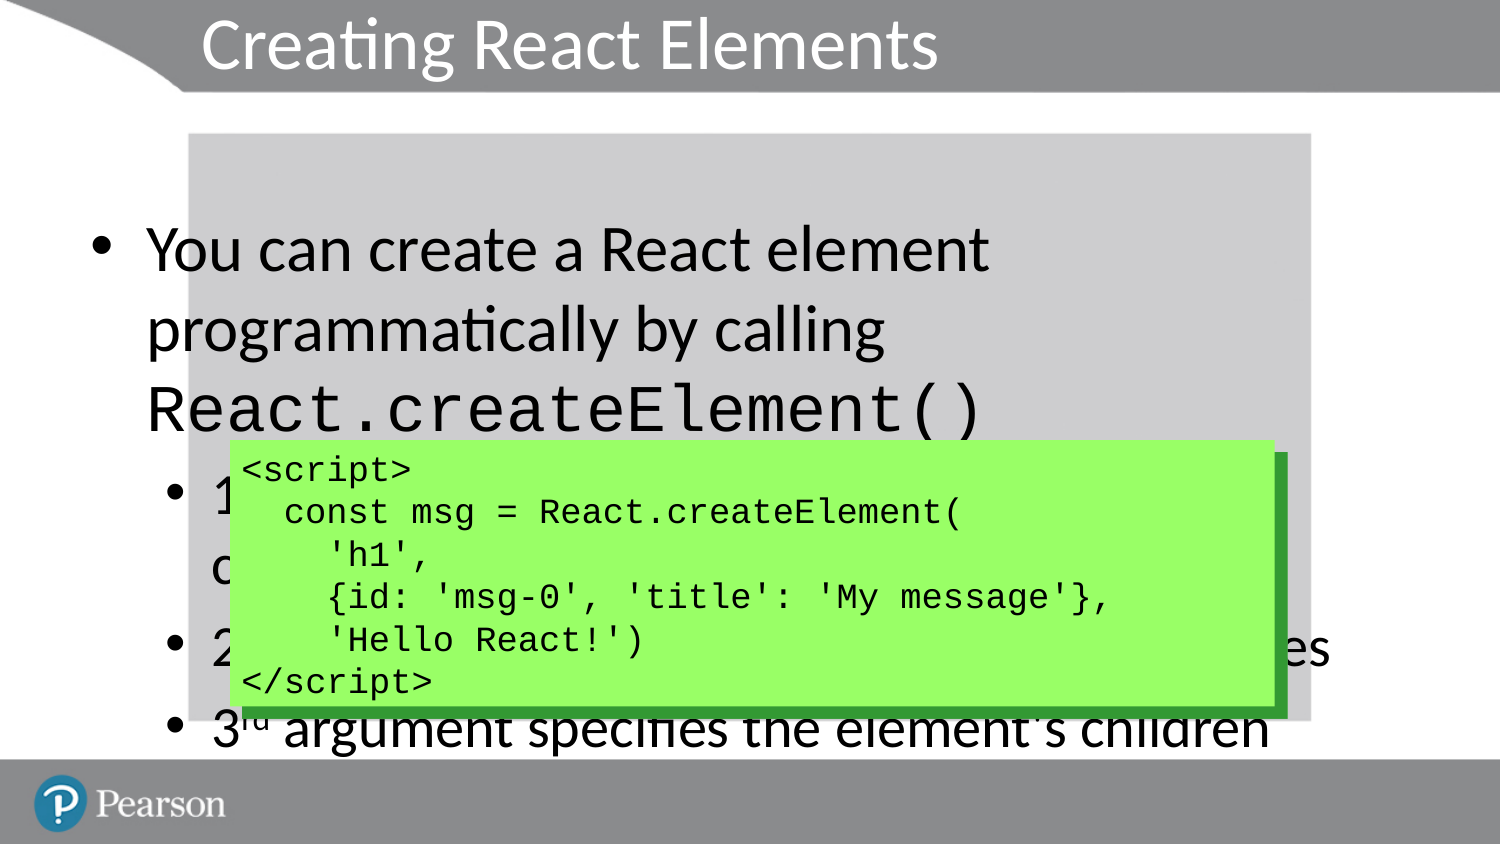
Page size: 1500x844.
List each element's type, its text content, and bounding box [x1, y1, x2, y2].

text_box <script> const msg = React.createElement( 'h1', {id: 'msg-0', 'title': 'My message'}, 'Hello React!') </script> [230, 440, 1275, 707]
picture [0, 0, 1500, 844]
title Creating React Elements [186, 0, 1425, 79]
list You can create a React element programmatically by calling React.createElement() 1st argument specifies the type of element to create 2nd argument specifies the element's properties 3rd argument specifies the element's children [75, 196, 1425, 754]
